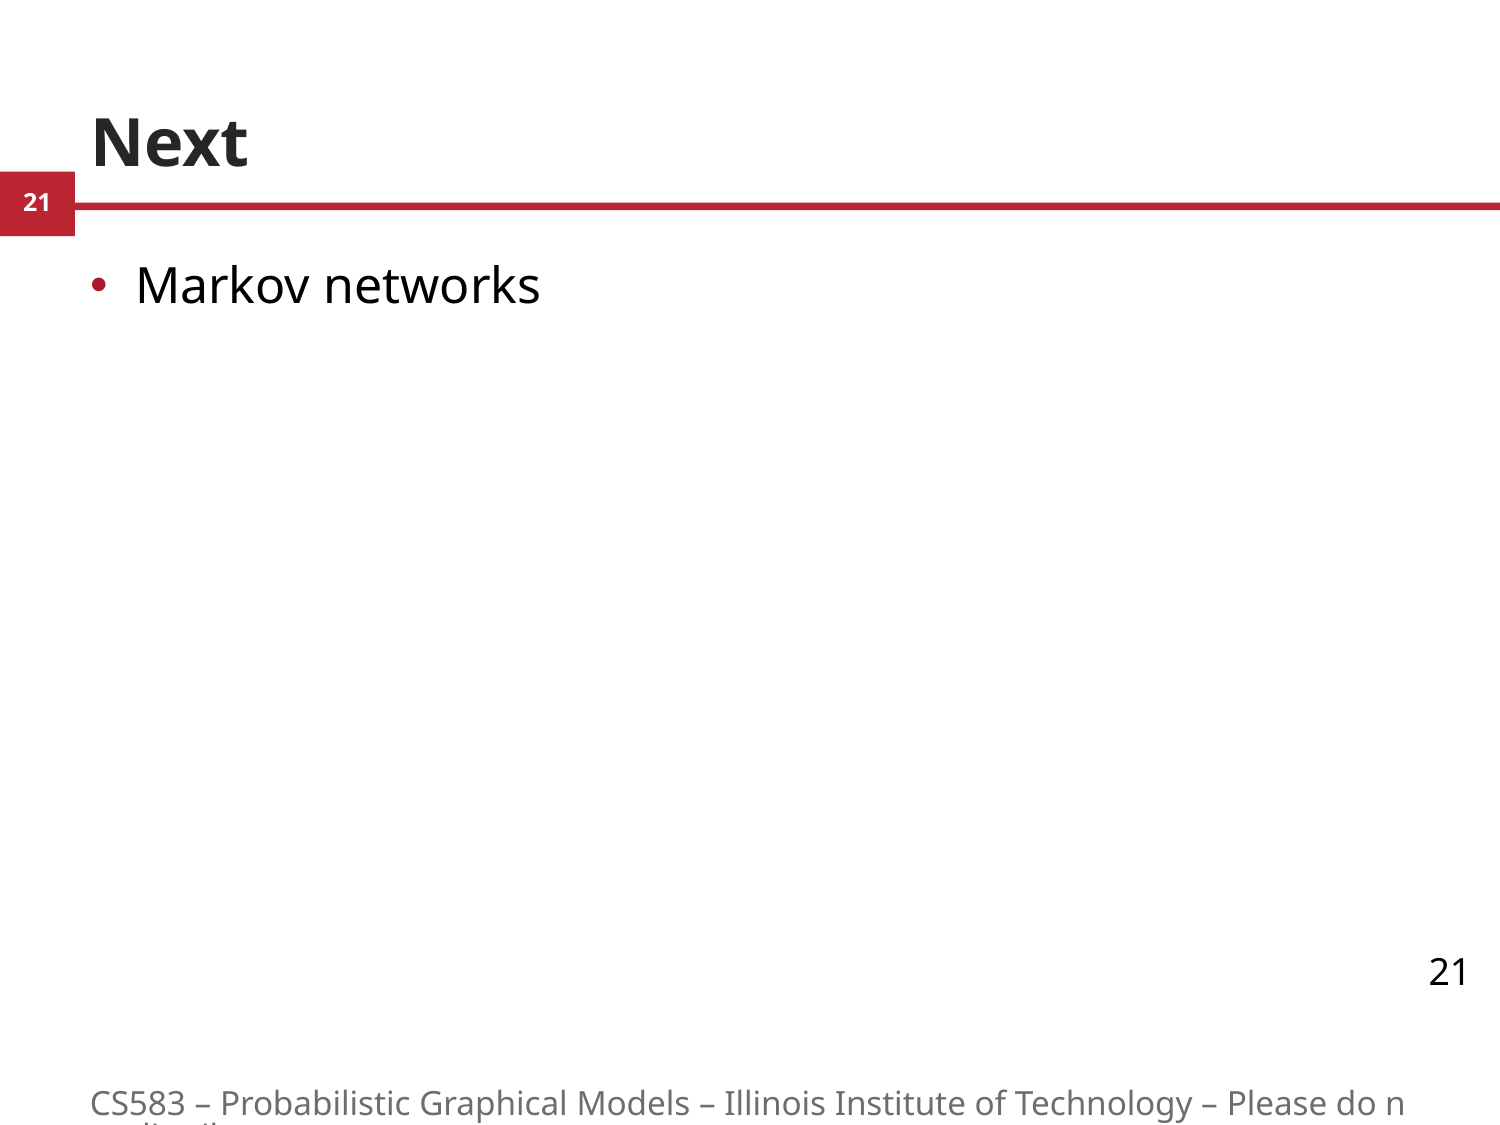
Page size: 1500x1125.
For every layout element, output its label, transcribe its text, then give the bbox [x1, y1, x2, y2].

title Next [75, 56, 1425, 188]
slide_number 21 [1400, 940, 1500, 1026]
footer CS583 – Probabilistic Graphical Models – Illinois Institute of Technology – Please do not distribute. [75, 1074, 1438, 1125]
list Markov networks [75, 249, 1425, 1013]
